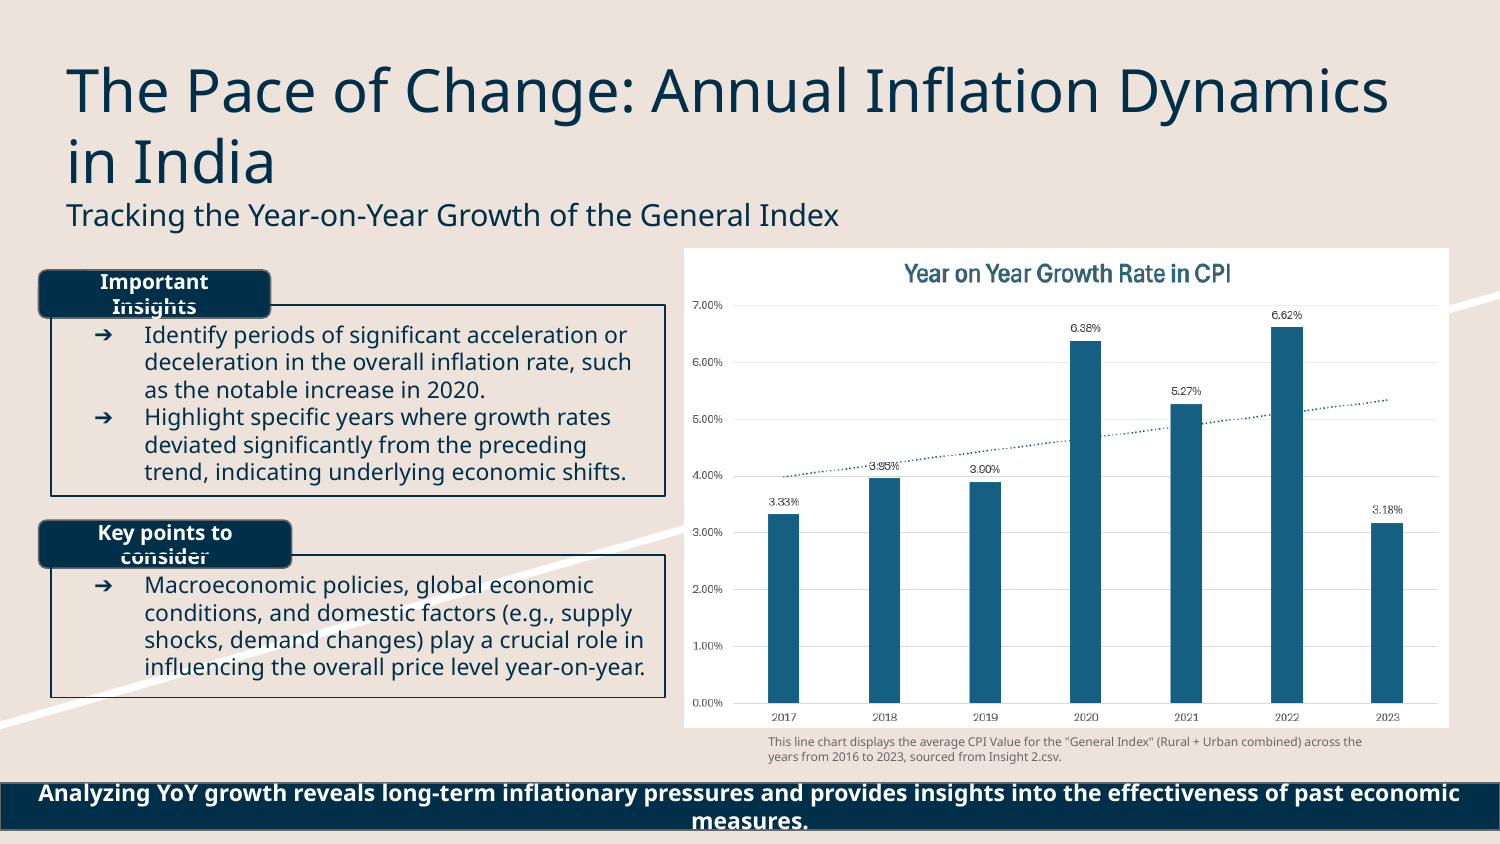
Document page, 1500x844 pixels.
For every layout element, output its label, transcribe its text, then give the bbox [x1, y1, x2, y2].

text_box This line chart displays the average CPI Value for the "General Index" (Rural + Urban combined) across the years from 2016 to 2023, sourced from Insight 2.csv. [759, 737, 1374, 770]
title The Pace of Change: Annual Inflation Dynamics in India Tracking the Year-on-Year Growth of the General Index [51, 37, 1449, 249]
text_box Identify periods of significant acceleration or deceleration in the overall inflation rate, such as the notable increase in 2020. Highlight specific years where growth rates deviated significantly from the preceding trend, indicating underlying economic shifts. [51, 304, 665, 496]
text_box Analyzing YoY growth reveals long-term inflationary pressures and provides insights into the effectiveness of past economic measures. [0, 782, 1500, 830]
picture [683, 247, 1450, 729]
text_box Macroeconomic policies, global economic conditions, and domestic factors (e.g., supply shocks, demand changes) play a crucial role in influencing the overall price level year-on-year. [51, 555, 665, 698]
text_box Key points to consider [38, 520, 292, 569]
text_box Important Insights [38, 269, 271, 319]
